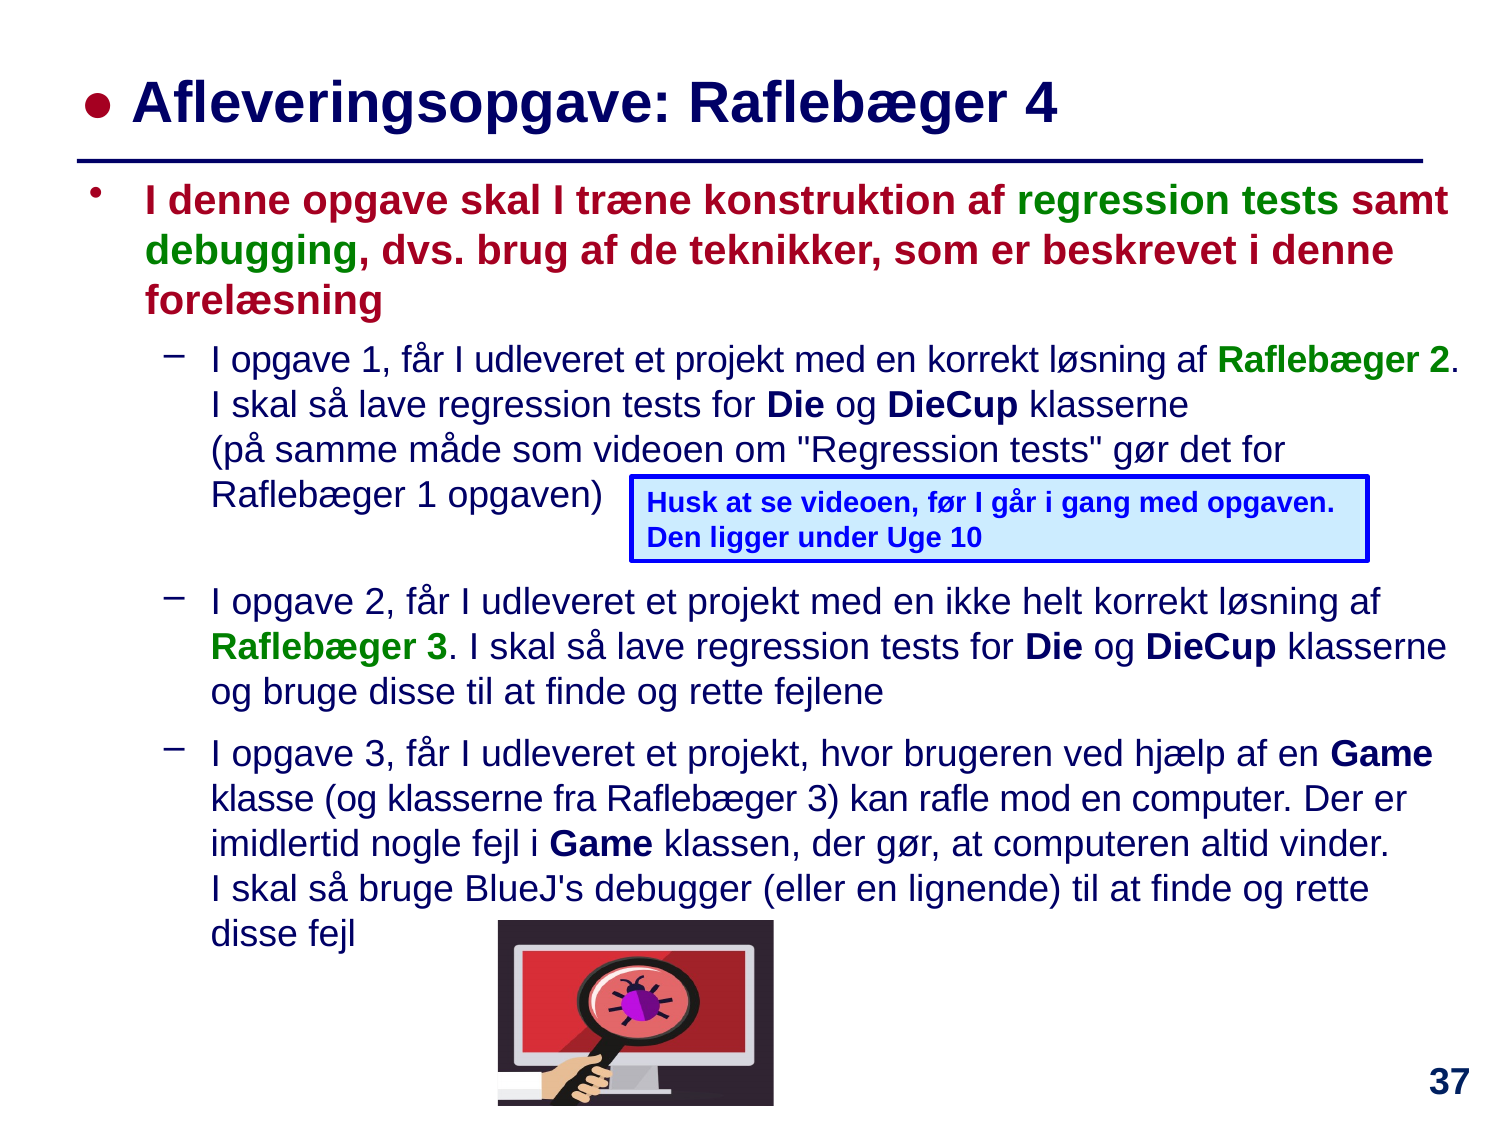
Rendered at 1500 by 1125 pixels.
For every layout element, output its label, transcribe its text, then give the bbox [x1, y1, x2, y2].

title ● Afleveringsopgave: Raflebæger 4 [64, 42, 1294, 155]
text_box I denne opgave skal I træne konstruktion af regression tests samt debugging, dvs. brug af de teknikker, som er beskrevet i denne forelæsning I opgave 1, får I udleveret et projekt med en korrekt løsning af Raflebæger 2. I skal så lave regression tests for Die og DieCup klasserne (på samme måde som videoen om "Regression tests" gør det for Raflebæger 1 opgaven) I opgave 2, får I udleveret et projekt med en ikke helt korrekt løsning af Raflebæger 3. I skal så lave regression tests for Die og DieCup klasserne og bruge disse til at finde og rette fejlene I opgave 3, får I udleveret et projekt, hvor brugeren ved hjælp af en Game klasse (og klasserne fra Raflebæger 3) kan rafle mod en computer. Der er imidlertid nogle fejl i Game klassen, der gør, at computeren altid vinder. I skal så bruge BlueJ's debugger (eller en lignende) til at finde og rette disse fejl [74, 165, 1483, 988]
slide_number 37 [1399, 1050, 1500, 1125]
picture [497, 919, 774, 1107]
text_box Husk at se videoen, før I går i gang med opgaven. Den ligger under Uge 10 [631, 476, 1368, 561]
